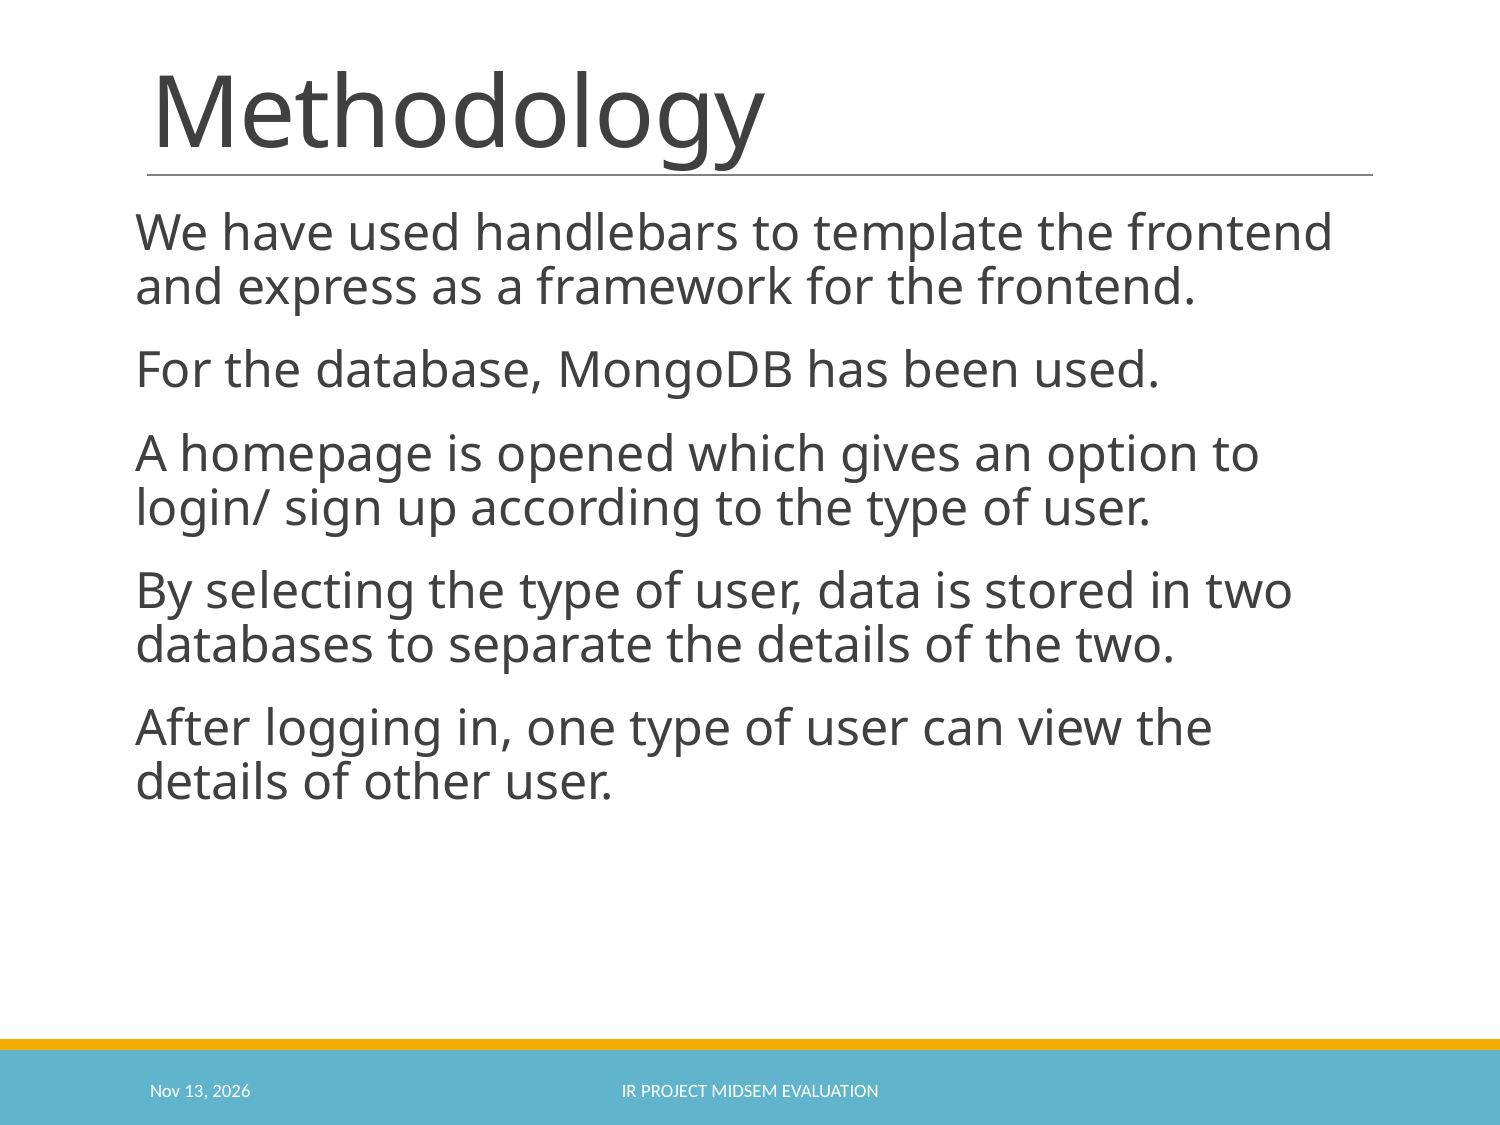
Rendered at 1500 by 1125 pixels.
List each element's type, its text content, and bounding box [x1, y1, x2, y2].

slide_number 20-Jun-20 [135, 1059, 440, 1120]
footer IR Project Midsem Evaluation [453, 1059, 1047, 1120]
title Methodology [135, 47, 1373, 175]
list We have used handlebars to template the frontend and express as a framework for the frontend. For the database, MongoDB has been used. A homepage is opened which gives an option to login/ sign up according to the type of user. By selecting the type of user, data is stored in two databases to separate the details of the two. After logging in, one type of user can view the details of other user. [135, 200, 1373, 963]
